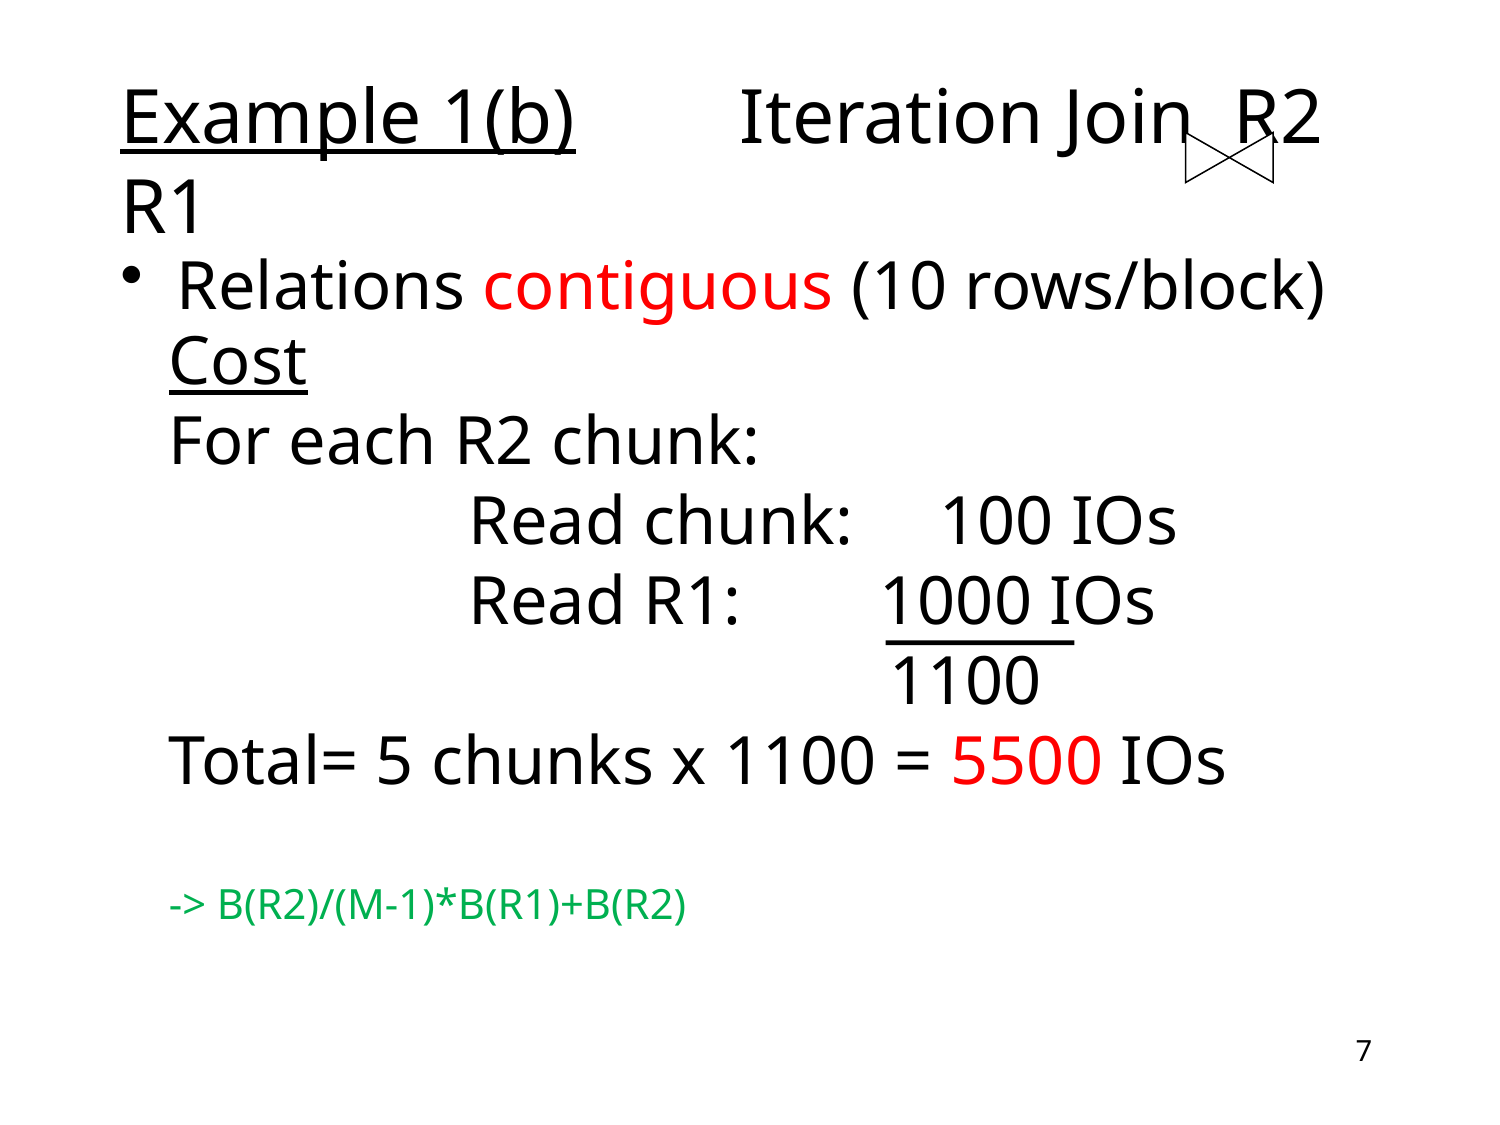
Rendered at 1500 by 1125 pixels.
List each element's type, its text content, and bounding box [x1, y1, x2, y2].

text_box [151, 306, 1245, 1019]
list Relations contiguous (10 rows/block) [105, 252, 1381, 345]
title Example 1(b) Iteration Join R2 R1 [105, 64, 1440, 252]
slide_number 7 [1074, 1024, 1388, 1101]
text_box [1185, 132, 1274, 183]
